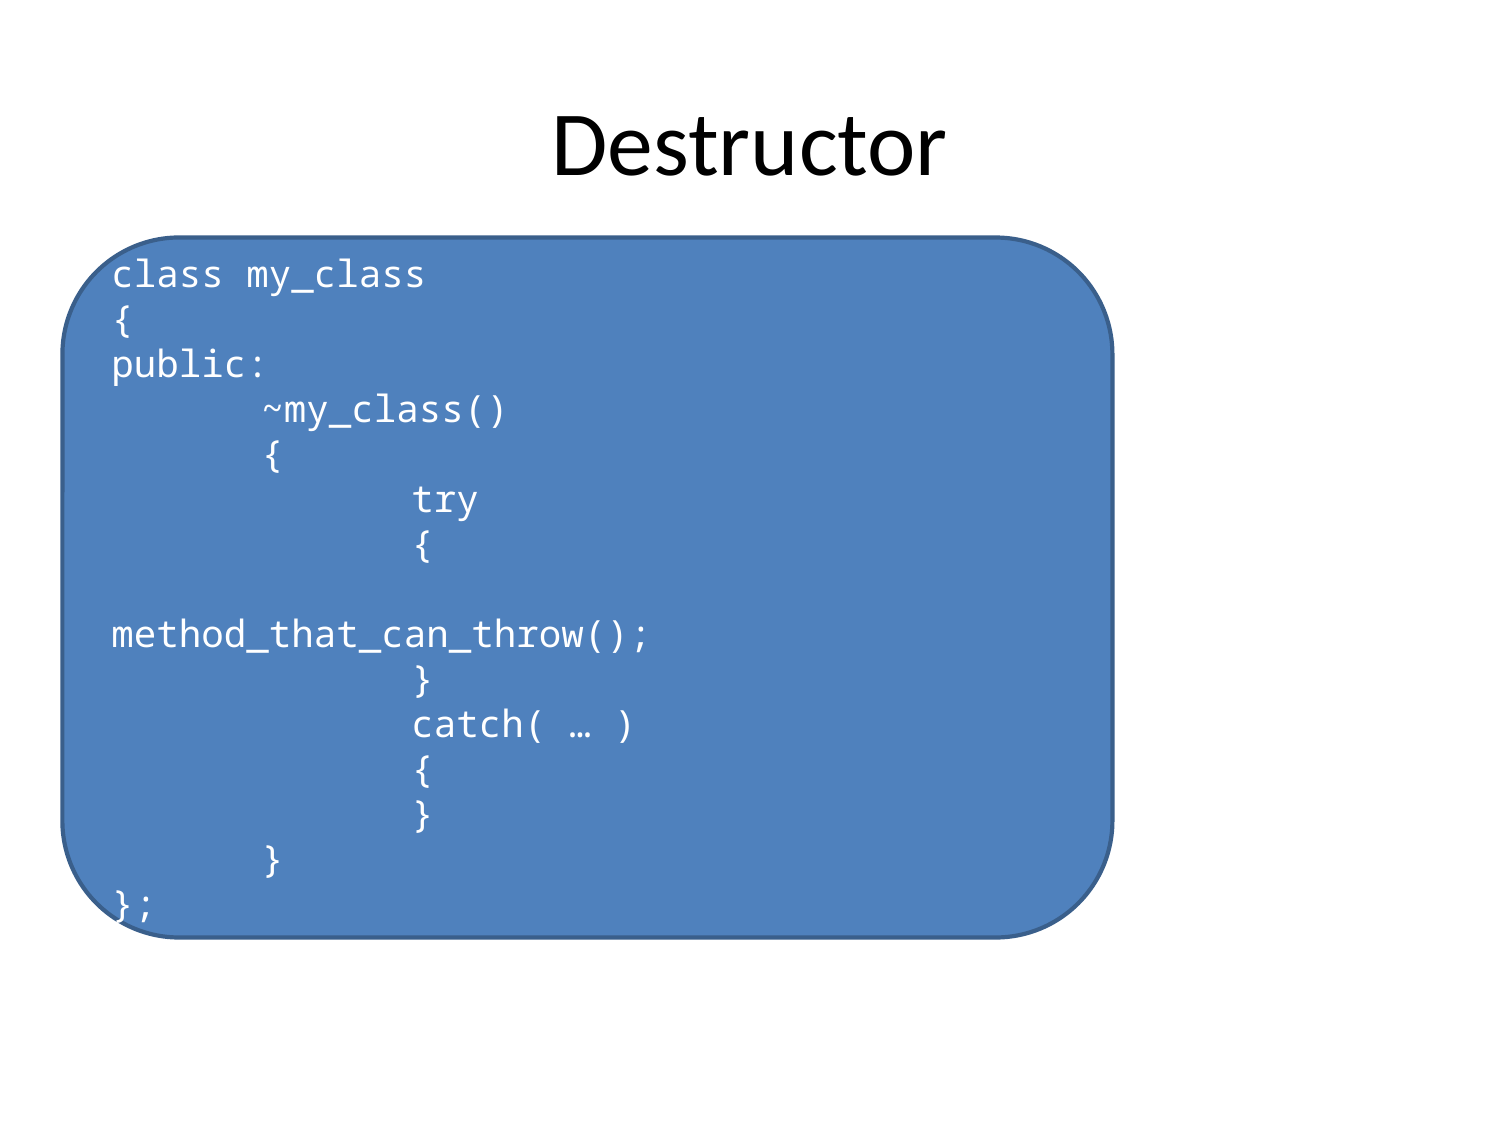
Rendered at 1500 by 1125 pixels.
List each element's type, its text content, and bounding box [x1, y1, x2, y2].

text_box class my_class { public: ~my_class() { try { method_that_can_throw(); } catch( … ) { } } }; [60, 235, 1115, 940]
title Destructor [75, 45, 1425, 233]
